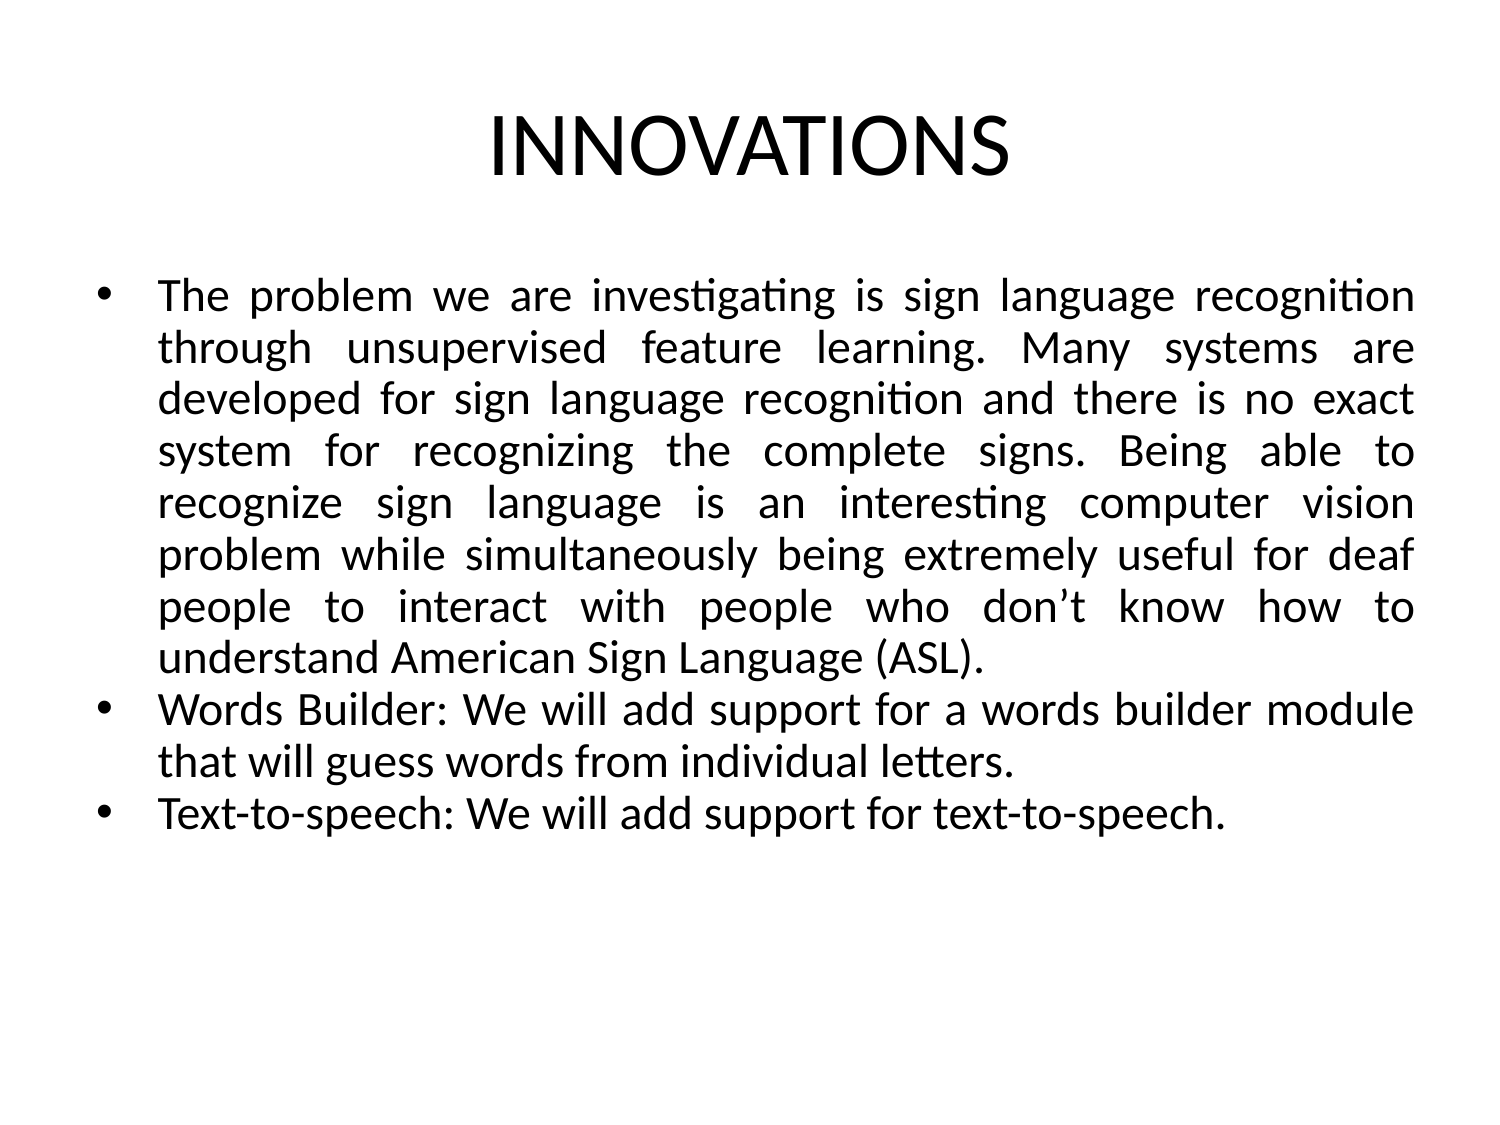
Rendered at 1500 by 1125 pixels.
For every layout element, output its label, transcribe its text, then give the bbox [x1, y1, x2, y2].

list The problem we are investigating is sign language recognition through unsupervised feature learning. Many systems are developed for sign language recognition and there is no exact system for recognizing the complete signs. Being able to recognize sign language is an interesting computer vision problem while simultaneously being extremely useful for deaf people to interact with people who don’t know how to understand American Sign Language (ASL). Words Builder: We will add support for a words builder module that will guess words from individual letters. Text-to-speech: We will add support for text-to-speech. [75, 262, 1425, 1005]
title INNOVATIONS [75, 45, 1425, 233]
